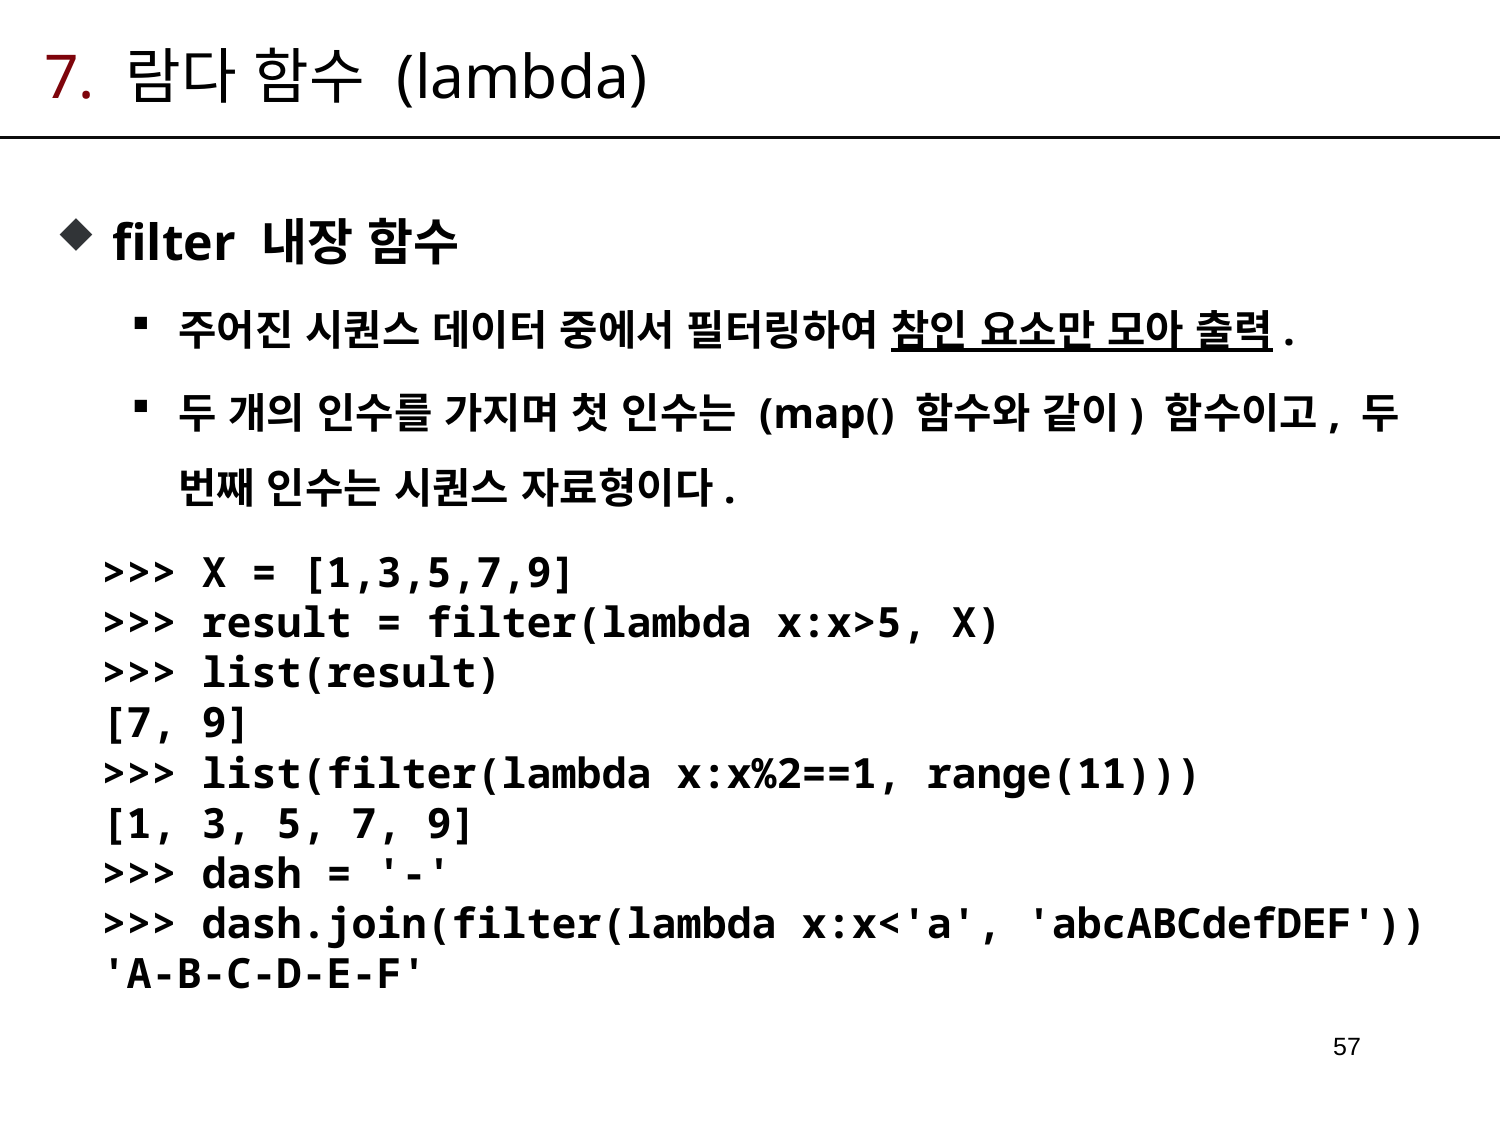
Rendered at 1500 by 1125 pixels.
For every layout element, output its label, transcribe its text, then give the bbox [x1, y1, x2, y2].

list filter 내장 함수 주어진 시퀀스 데이터 중에서 필터링하여 참인 요소만 모아 출력. 두 개의 인수를 가지며 첫 인수는 (map() 함수와 같이) 함수이고, 두 번째 인수는 시퀀스 자료형이다. [41, 172, 1471, 977]
text_box >>> X = [1,3,5,7,9] >>> result = filter(lambda x:x>5, X) >>> list(result) [7, 9] >>> list(filter(lambda x:x%2==1, range(11))) [1, 3, 5, 7, 9] >>> dash = '-' >>> dash.join(filter(lambda x:x<'a', 'abcABCdefDEF')) 'A-B-C-D-E-F' [86, 538, 1442, 1004]
title 7. 람다 함수 (lambda) [29, 30, 1294, 124]
slide_number 57 [1033, 1023, 1376, 1066]
